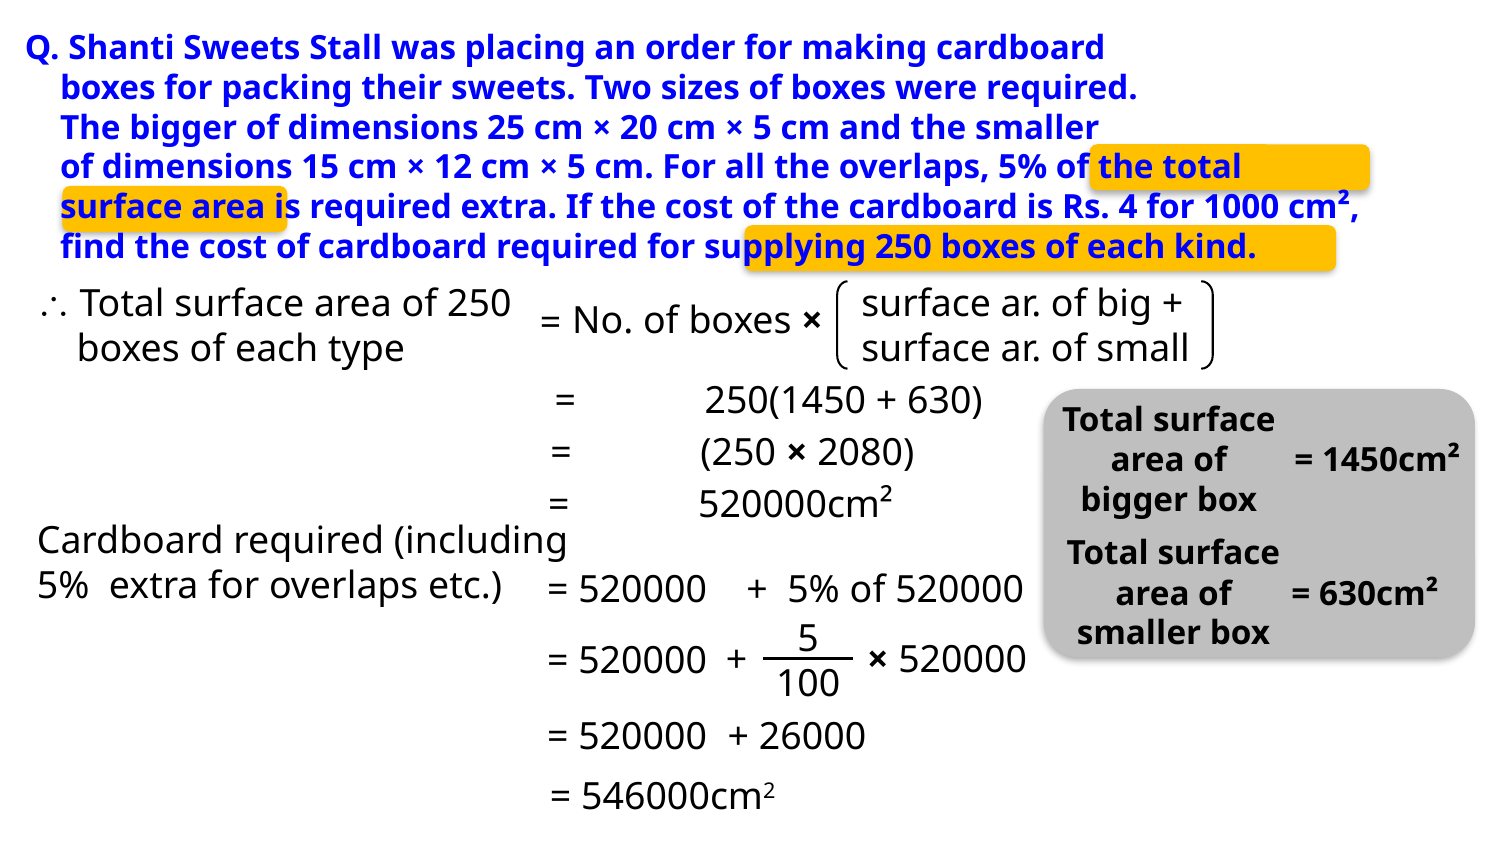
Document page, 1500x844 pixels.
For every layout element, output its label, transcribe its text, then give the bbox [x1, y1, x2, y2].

text_box + 26000 [712, 704, 904, 765]
text_box + 5% of 520000 [731, 557, 1040, 618]
text_box = (250 × 2080) [535, 420, 930, 481]
text_box = 520000 [532, 704, 712, 765]
text_box = 1450cm² [1279, 430, 1476, 486]
text_box 100 [761, 651, 852, 661]
text_box = 520000 [532, 557, 723, 618]
text_box [1041, 526, 1045, 627]
text_box No. of boxes × [557, 288, 826, 349]
text_box [1201, 280, 1214, 370]
text_box surface ar. of big + surface ar. of small [826, 273, 1206, 377]
text_box  Total surface area of 250 boxes of each type [22, 273, 537, 377]
text_box [1063, 386, 1478, 660]
text_box = 520000cm² [533, 472, 909, 533]
text_box = [525, 290, 577, 350]
text_box × 520000 [852, 627, 1063, 688]
text_box Cardboard required (including 5% extra for overlaps etc.) [22, 508, 620, 614]
text_box = 520000 [532, 629, 723, 689]
text_box = 630cm² [1276, 564, 1454, 620]
text_box Q. Shanti Sweets Stall was placing an order for making cardboard boxes for packing their sweets. Two sizes of boxes were required. The bigger of dimensions 25 cm × 20 cm × 5 cm and the smaller of dimensions 15 cm × 12 cm × 5 cm. For all the overlaps, 5% of the total surface area is required extra. If the cost of the cardboard is Rs. 4 for 1000 cm², find the cost of cardboard required for supplying 250 boxes of each kind. [10, 18, 1496, 273]
text_box = 546000cm2 [535, 764, 791, 825]
text_box + [711, 627, 763, 688]
text_box 100 [761, 663, 856, 704]
text_box = 250(1450 + 630) [539, 368, 1008, 429]
text_box Total surface area of smaller box [1045, 524, 1302, 659]
text_box 5 [782, 606, 834, 651]
text_box Total surface area of bigger box [1037, 390, 1301, 526]
text_box [836, 280, 848, 368]
